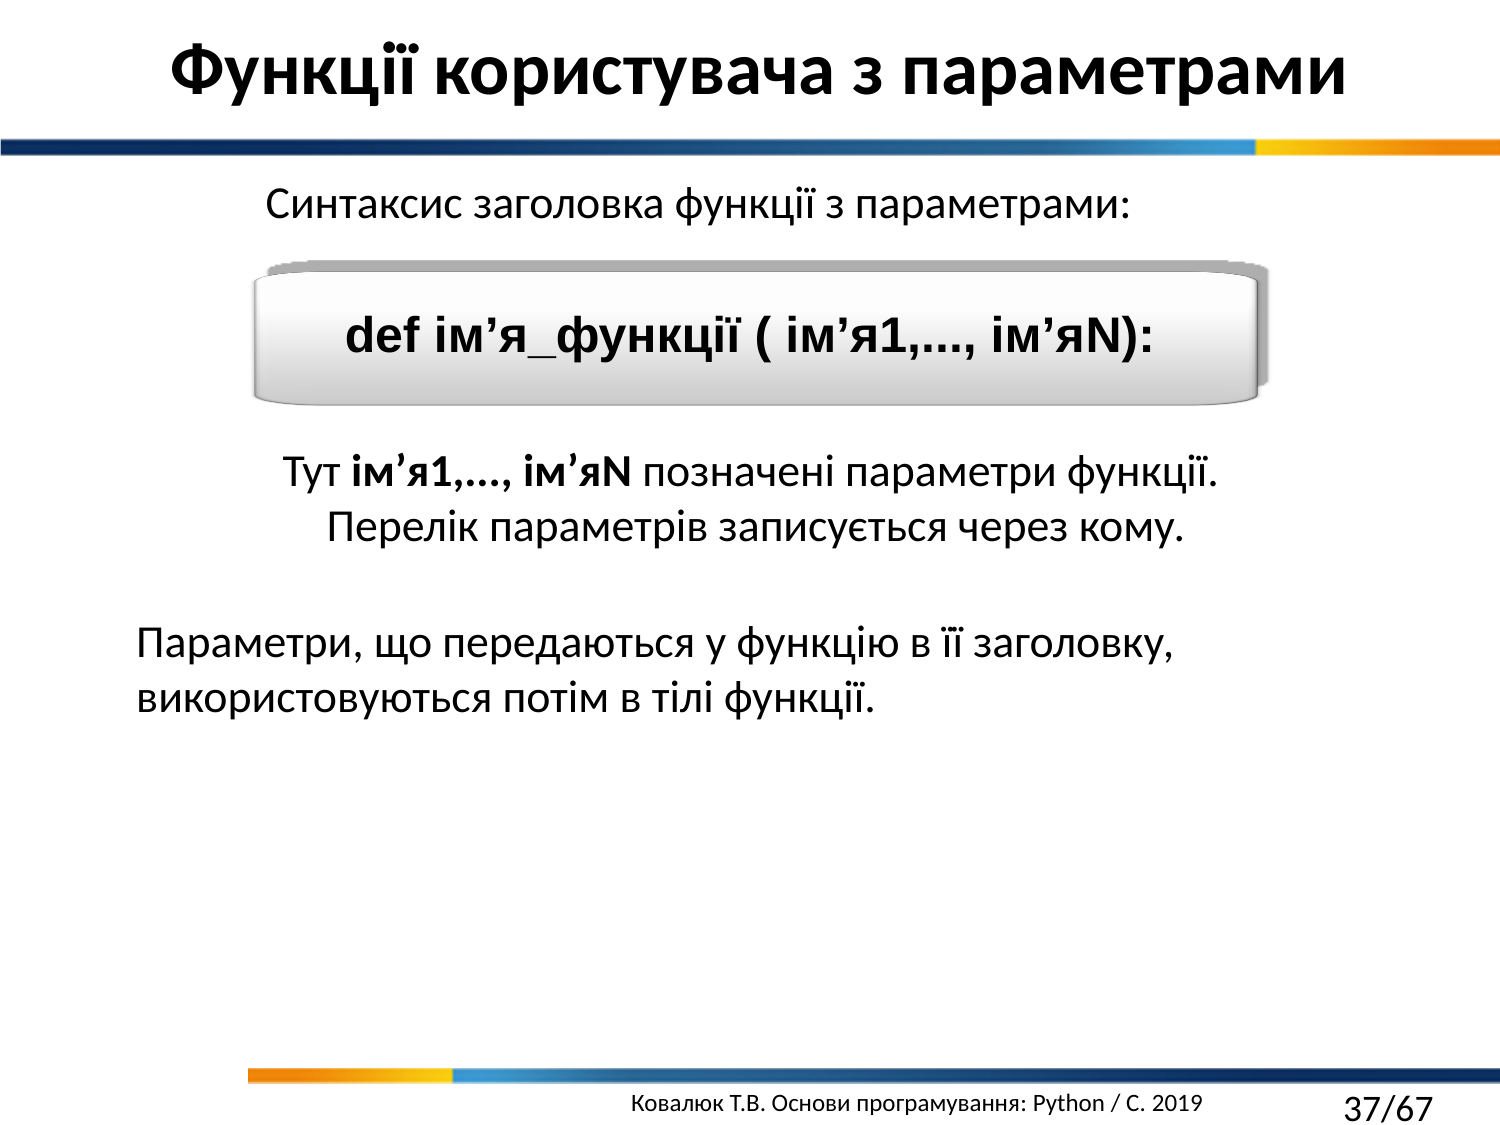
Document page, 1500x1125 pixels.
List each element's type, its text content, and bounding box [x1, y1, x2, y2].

text_box Функції користувача з параметрами [2, 0, 1500, 130]
text_box Параметри, що передаються у функцію в її заголовку, використовуються потім в тілі функції. [121, 604, 1391, 729]
text_box Синтаксис заголовка функції з параметрами: [250, 165, 1148, 236]
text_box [245, 271, 1265, 443]
picture [2, 139, 1500, 155]
text_box Тут ім’я1,..., ім’яN позначені параметри функції. Перелік параметрів записується через кому. [121, 432, 1391, 558]
picture [248, 1068, 1500, 1084]
